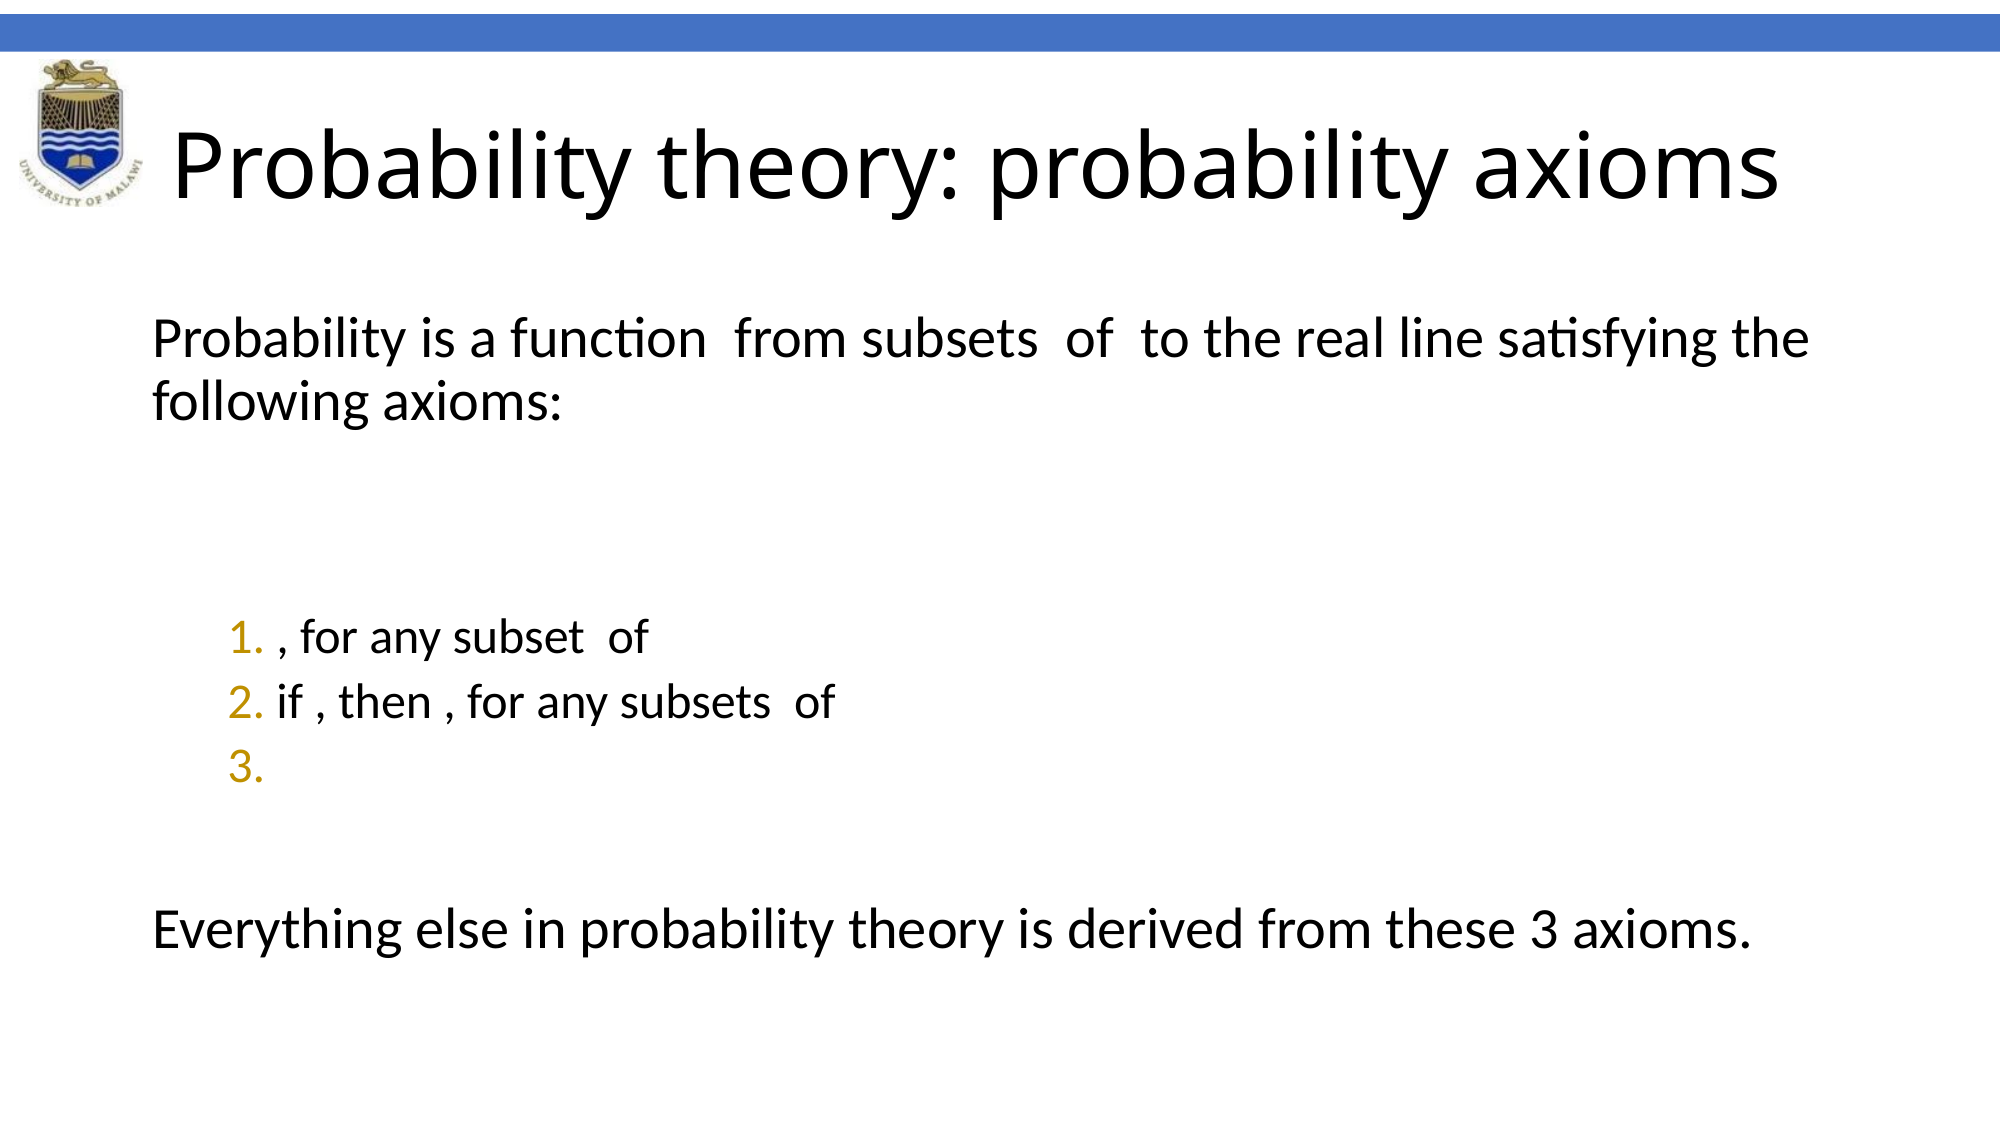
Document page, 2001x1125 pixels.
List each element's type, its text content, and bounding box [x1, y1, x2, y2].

title Probability theory: probability axioms [155, 59, 1851, 278]
picture [19, 59, 143, 207]
